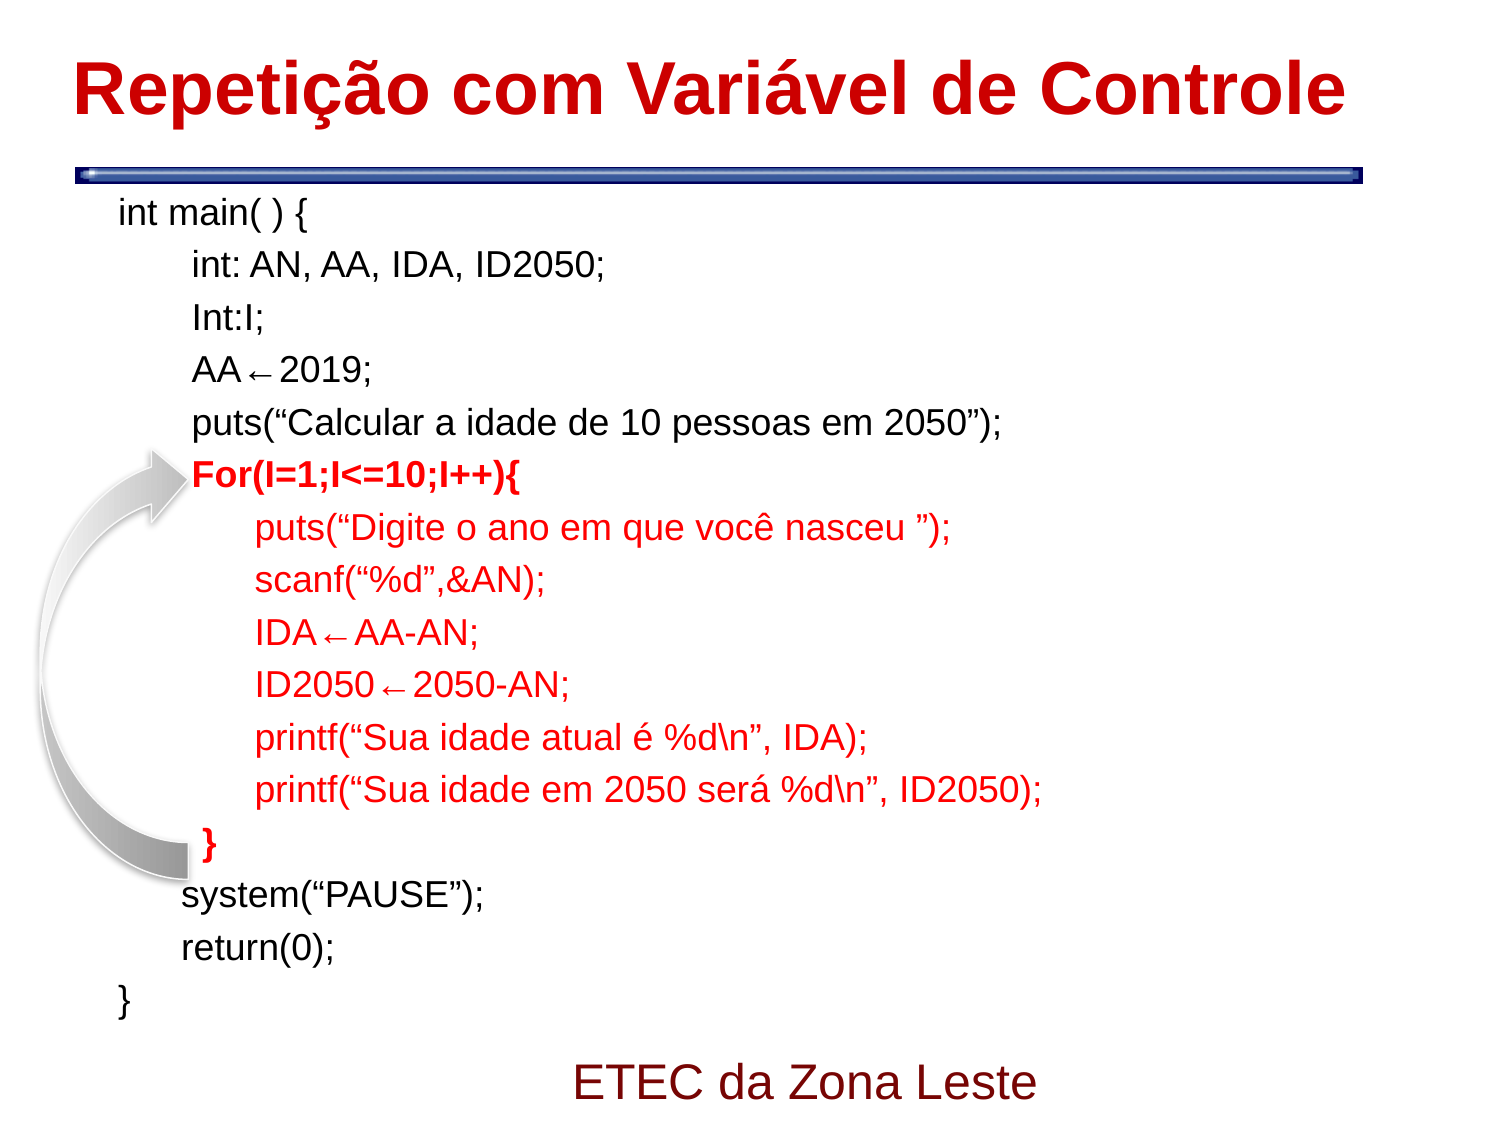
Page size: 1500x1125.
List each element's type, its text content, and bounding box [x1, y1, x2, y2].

list int main( ) { int: AN, AA, IDA, ID2050; Int:I; AA←2019; puts(“Calcular a idade de 10 pessoas em 2050”); For(I=1;I<=10;I++){ puts(“Digite o ano em que você nasceu ”); scanf(“%d”,&AN); IDA←AA-AN; ID2050←2050-AN; printf(“Sua idade atual é %d\n”, IDA); printf(“Sua idade em 2050 será %d\n”, ID2050); } system(“PAUSE”); return(0); } [102, 179, 1245, 1115]
text_box [39, 447, 190, 881]
title Repetição com Variável de Controle [57, 10, 1411, 138]
picture [75, 167, 1363, 184]
